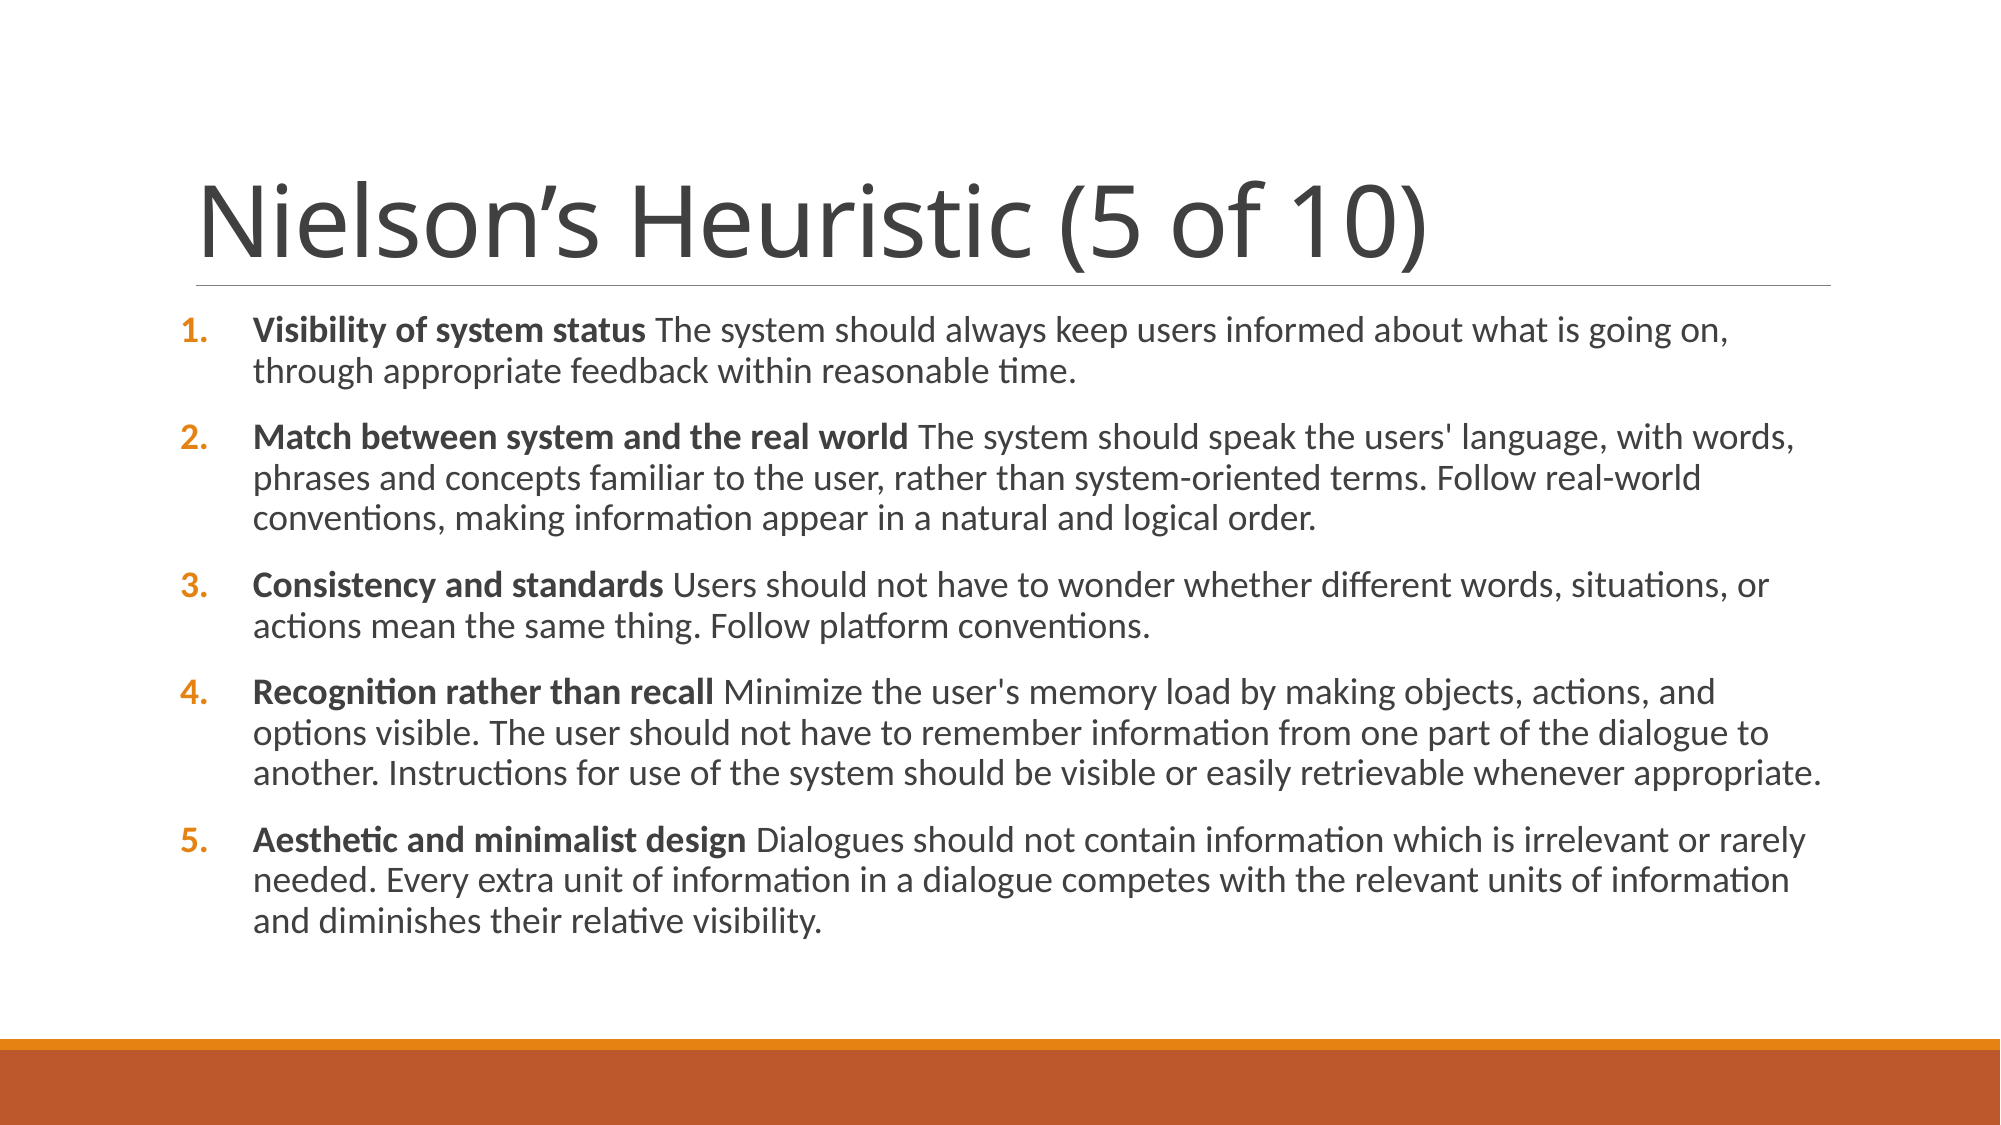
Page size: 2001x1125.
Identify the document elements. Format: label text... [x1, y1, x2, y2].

title Nielson’s Heuristic (5 of 10) [180, 47, 1830, 285]
list Visibility of system status The system should always keep users informed about what is going on, through appropriate feedback within reasonable time. Match between system and the real world The system should speak the users' language, with words, phrases and concepts familiar to the user, rather than system-oriented terms. Follow real-world conventions, making information appear in a natural and logical order. Consistency and standards Users should not have to wonder whether different words, situations, or actions mean the same thing. Follow platform conventions. Recognition rather than recall Minimize the user's memory load by making objects, actions, and options visible. The user should not have to remember information from one part of the dialogue to another. Instructions for use of the system should be visible or easily retrievable whenever appropriate. Aesthetic and minimalist design Dialogues should not contain information which is irrelevant or rarely needed. Every extra unit of information in a dialogue competes with the relevant units of information and diminishes their relative visibility. [180, 302, 1830, 963]
